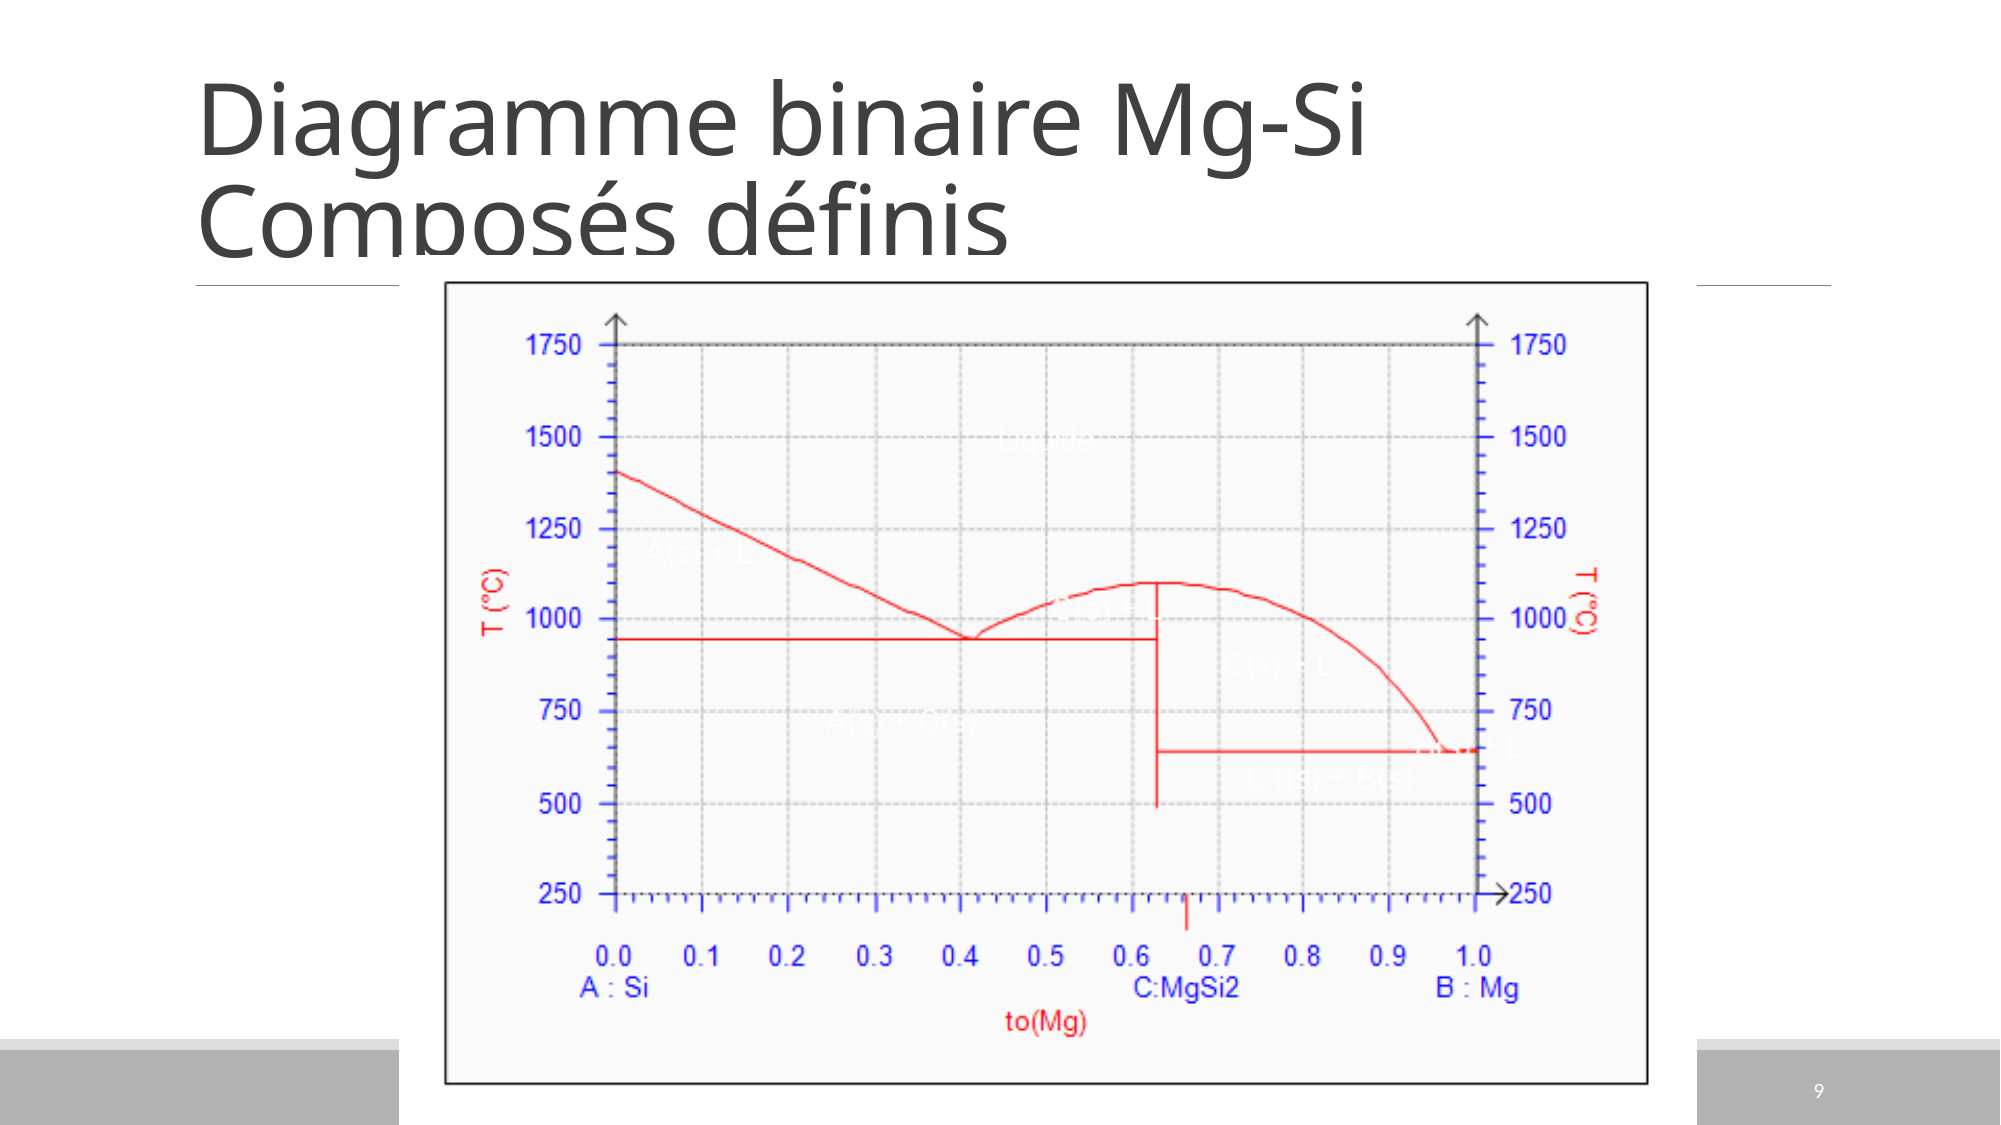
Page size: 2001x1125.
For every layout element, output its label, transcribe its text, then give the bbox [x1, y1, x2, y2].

title Diagramme binaire Mg-Si Composés définis [180, 47, 1830, 285]
picture [398, 254, 1697, 1125]
slide_number 9 [1706, 1059, 1840, 1120]
